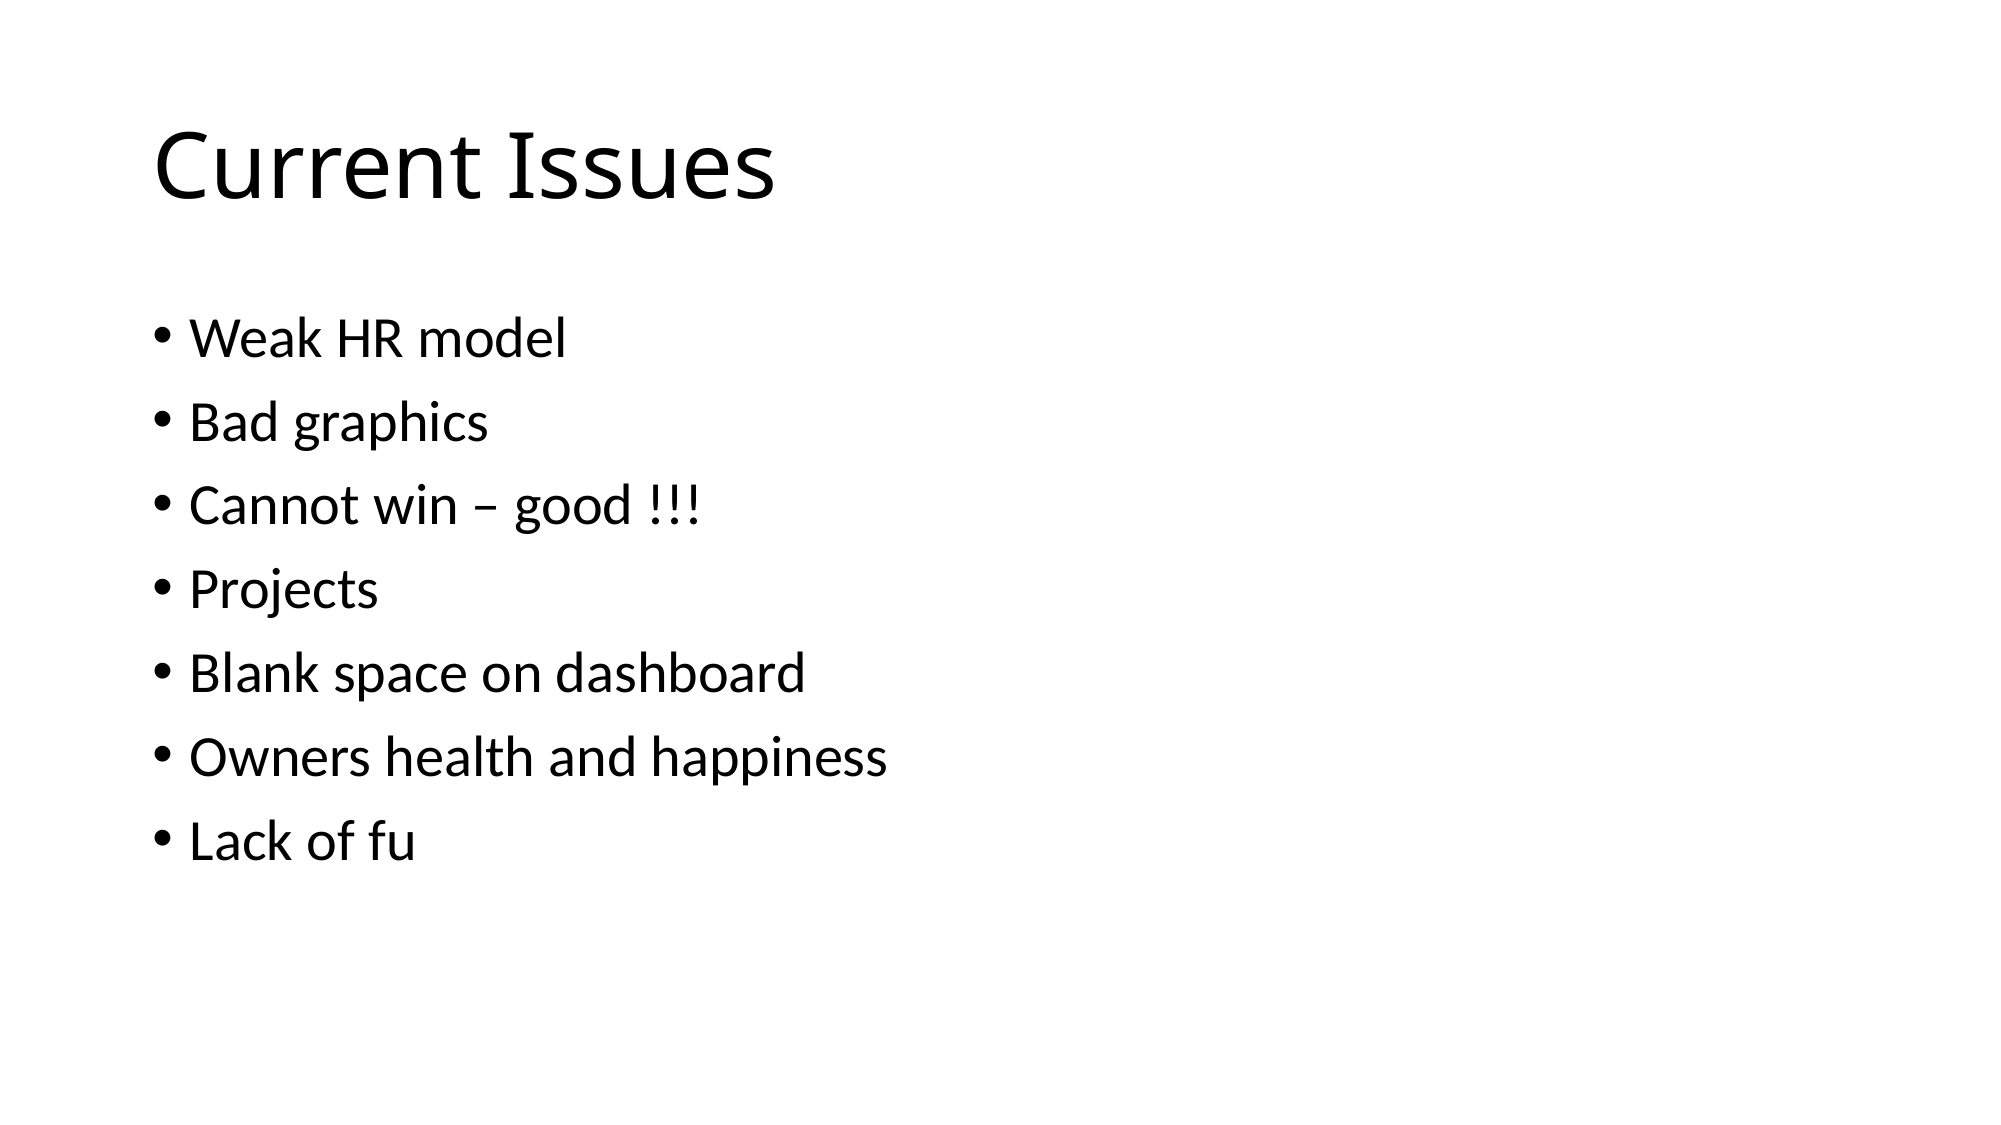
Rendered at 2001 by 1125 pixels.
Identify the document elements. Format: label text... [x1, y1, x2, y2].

list Weak HR model Bad graphics Cannot win – good !!! Projects Blank space on dashboard Owners health and happiness Lack of fu [137, 299, 1863, 1014]
title Current Issues [137, 59, 1863, 278]
